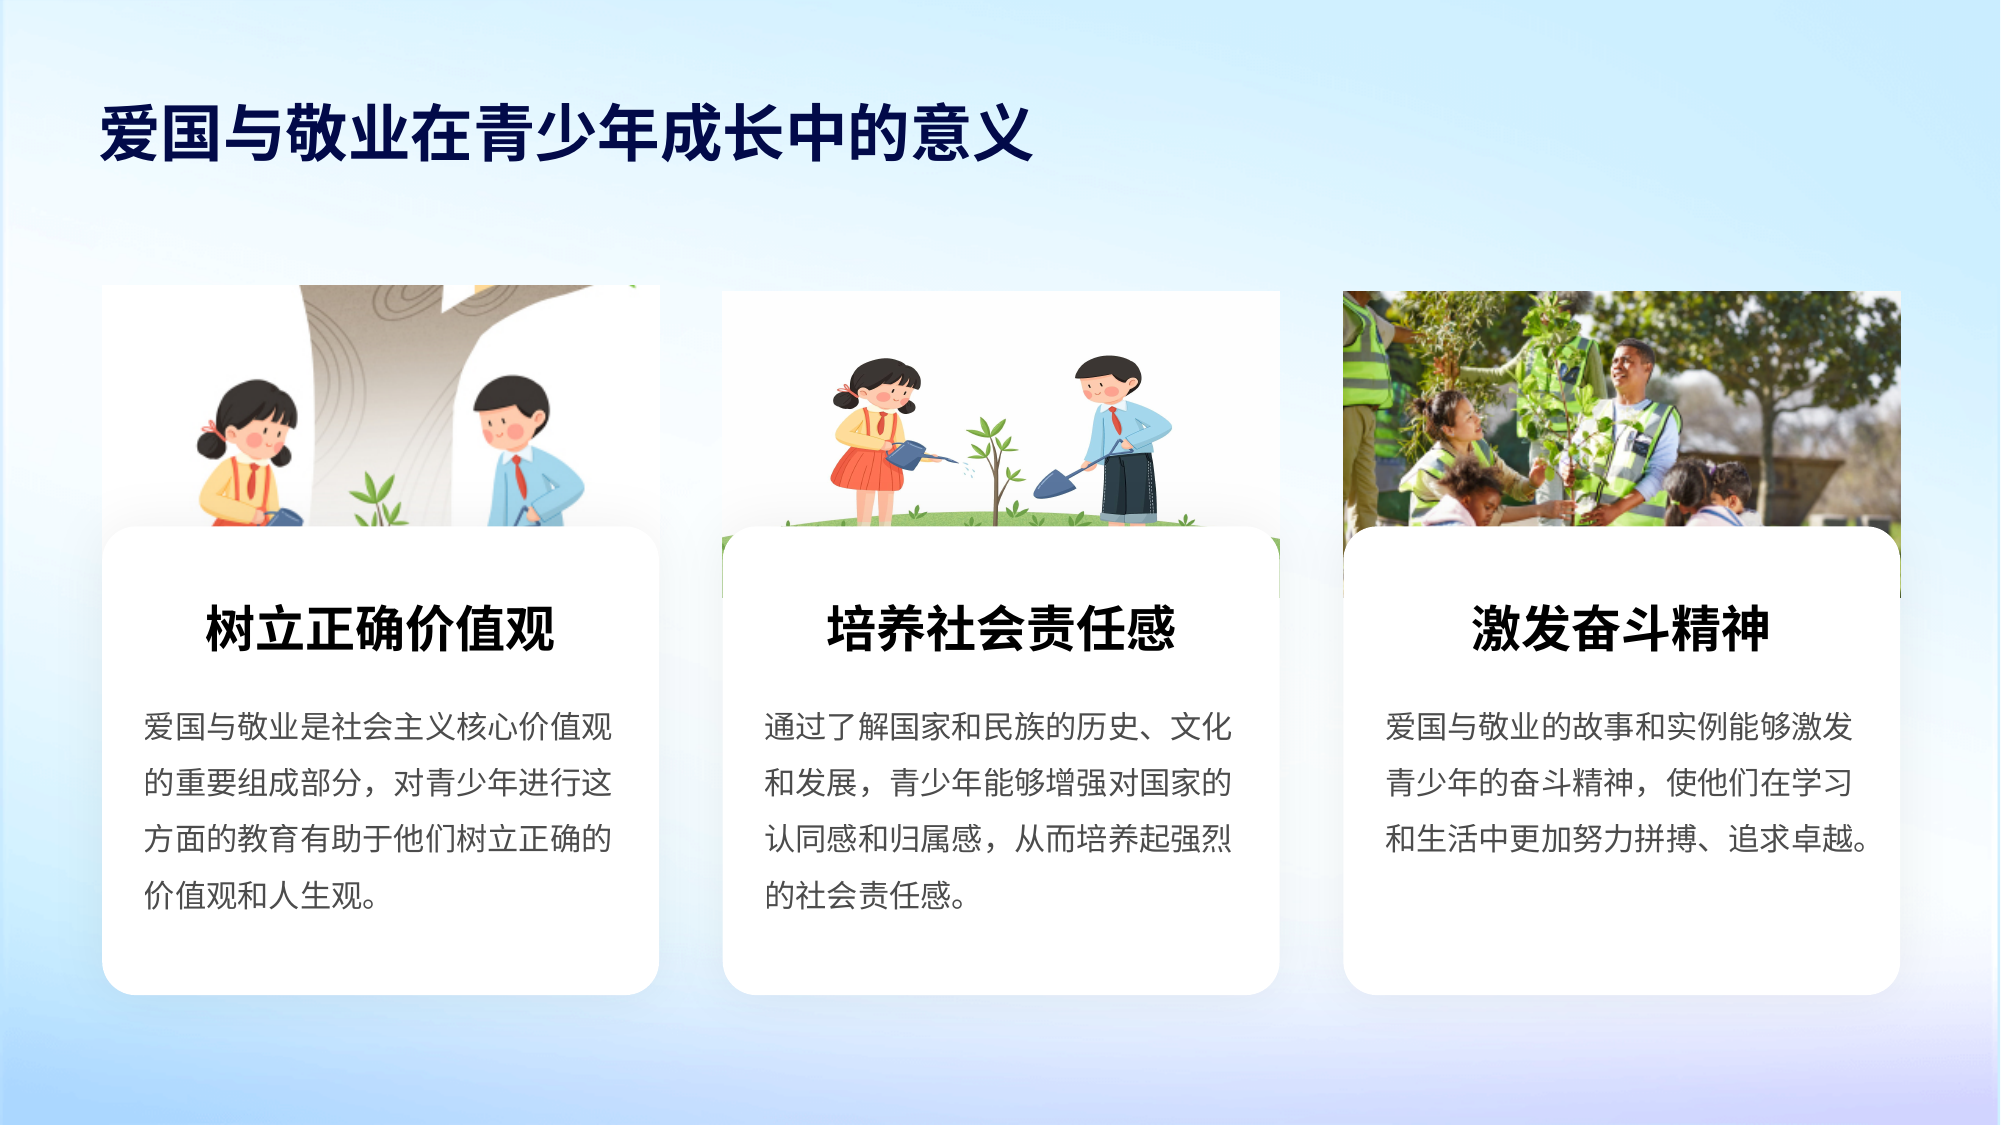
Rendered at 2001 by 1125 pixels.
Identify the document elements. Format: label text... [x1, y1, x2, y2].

text_box 培养社会责任感 [740, 605, 1263, 659]
text_box [102, 599, 660, 996]
text_box 通过了解国家和民族的历史、文化和发展，青少年能够增强对国家的认同感和归属感，从而培养起强烈的社会责任感。 [753, 683, 1249, 948]
text_box 激发奋斗精神 [1360, 606, 1883, 659]
text_box 爱国与敬业的故事和实例能够激发青少年的奋斗精神，使他们在学习和生活中更加努力拼搏、追求卓越。 [1374, 683, 1870, 948]
text_box 爱国与敬业在青少年成长中的意义 [78, 43, 1922, 189]
text_box 树立正确价值观 [119, 600, 642, 659]
picture [0, 0, 2001, 1125]
text_box [722, 603, 1280, 996]
text_box [1343, 605, 1901, 996]
text_box 爱国与敬业是社会主义核心价值观的重要组成部分，对青少年进行这方面的教育有助于他们树立正确的价值观和人生观。 [133, 683, 629, 948]
